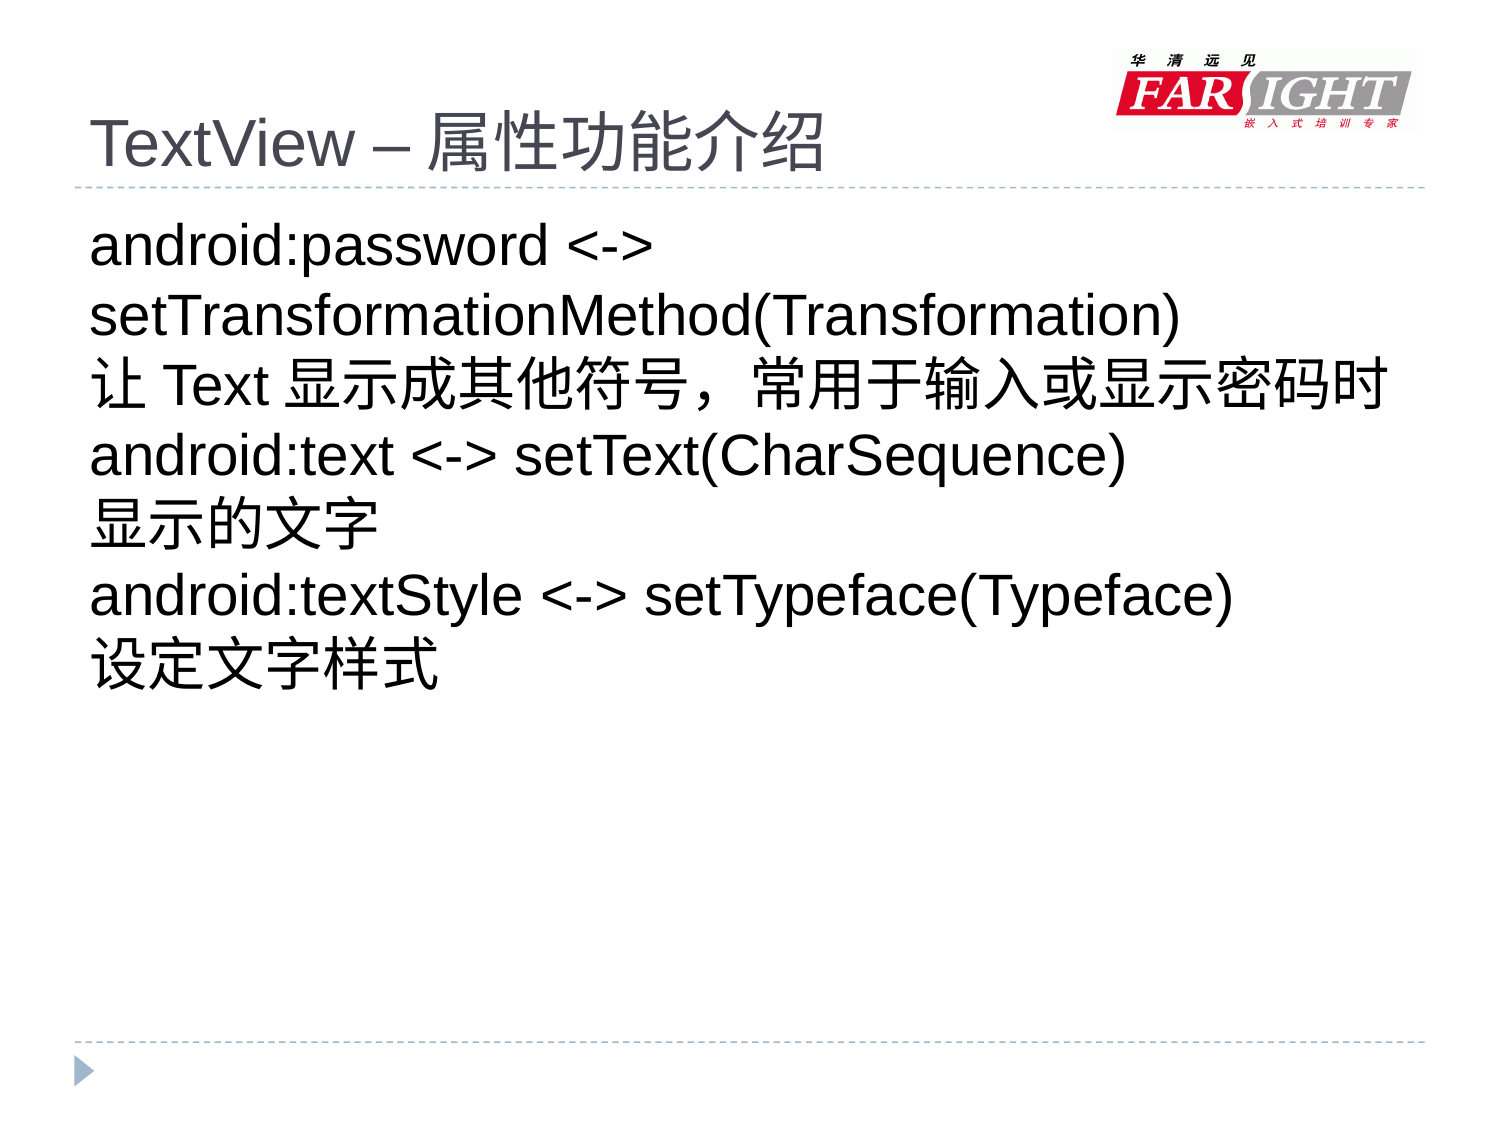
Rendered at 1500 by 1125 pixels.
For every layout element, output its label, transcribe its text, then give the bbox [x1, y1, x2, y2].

list android:password <-> setTransformationMethod(Transformation) 让Text显示成其他符号，常用于输入或显示密码时 android:text <-> setText(CharSequence) 显示的文字 android:textStyle <-> setTypeface(Typeface) 设定文字样式 [74, 199, 1426, 1006]
title TextView –属性功能介绍 [74, 24, 1426, 188]
